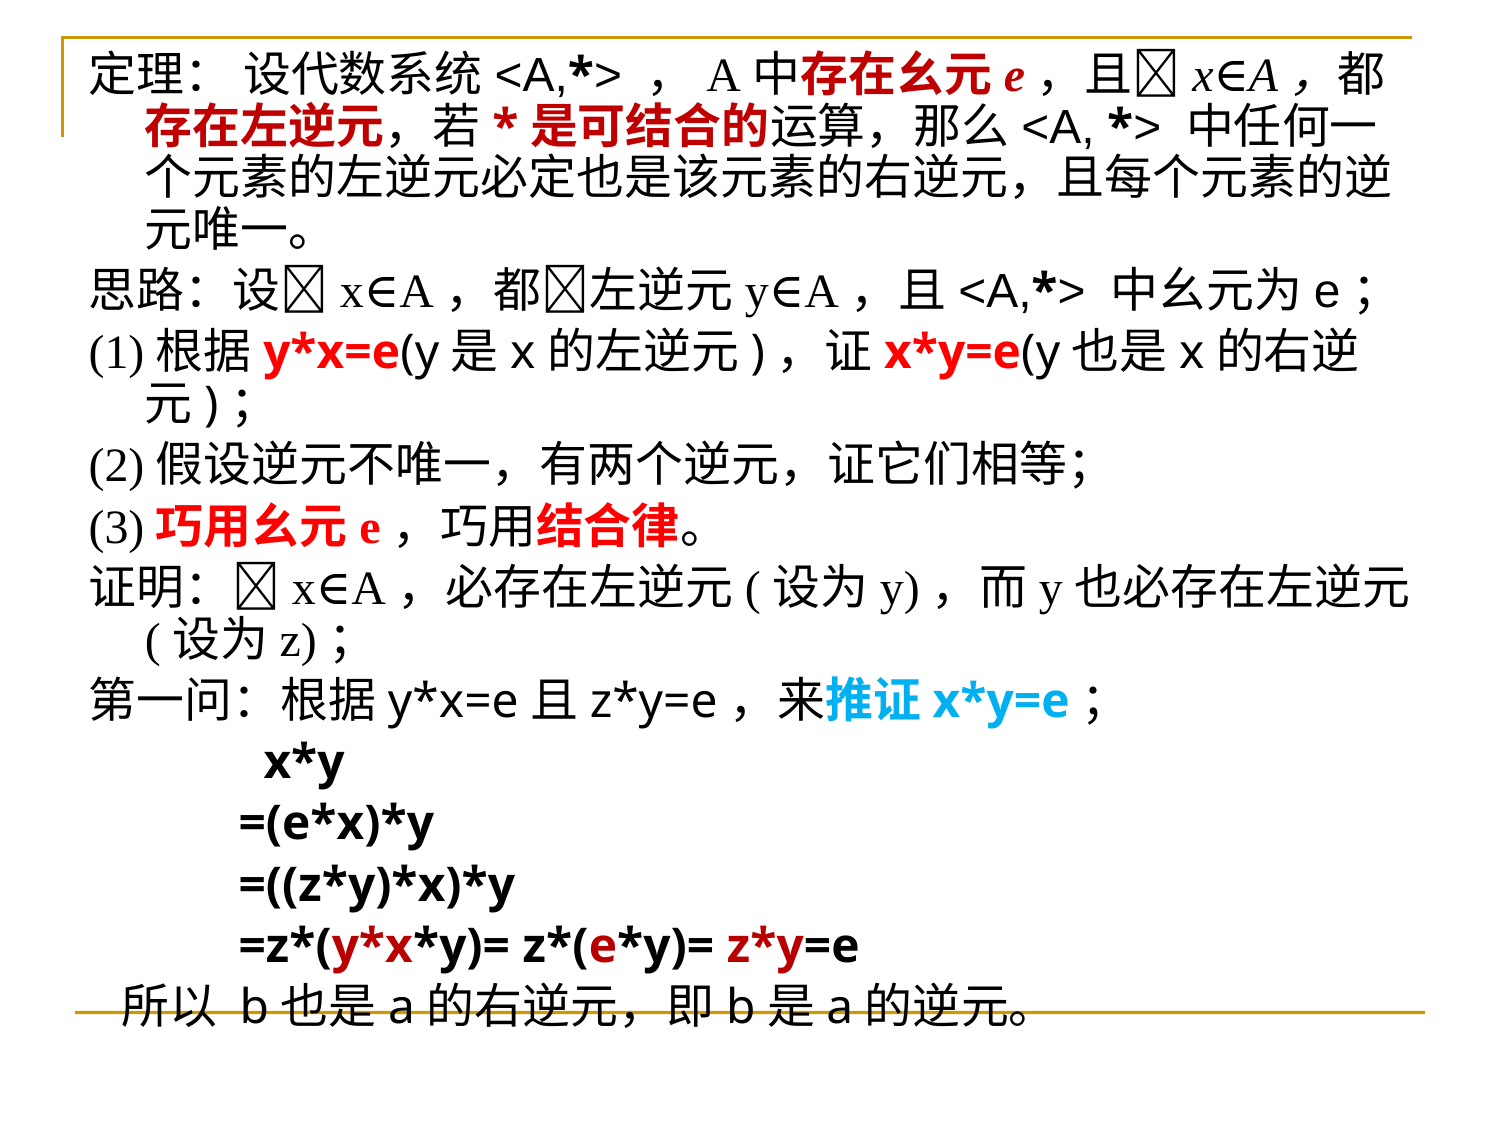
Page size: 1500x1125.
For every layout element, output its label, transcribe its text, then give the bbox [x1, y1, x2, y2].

list 定理： 设代数系统<A,*> ，A中存在幺元e，且x∈A，都存在左逆元，若*是可结合的运算，那么<A, *> 中任何一个元素的左逆元必定也是该元素的右逆元，且每个元素的逆元唯一。 思路：设x∈A，都左逆元y∈A，且<A,*> 中幺元为e； (1)根据y*x=e(y是x的左逆元)，证x*y=e(y也是x的右逆元)； (2)假设逆元不唯一，有两个逆元，证它们相等； (3)巧用幺元e，巧用结合律。 证明：x∈A，必存在左逆元(设为y)，而y也必存在左逆元(设为z)； 第一问：根据y*x=e且z*y=e，来推证x*y=e； x*y =(e*x)*y =((z*y)*x)*y =z*(y*x*y)= z*(e*y)= z*y=e 所以 b也是a的右逆元，即b是a的逆元。 [64, 42, 1436, 1036]
